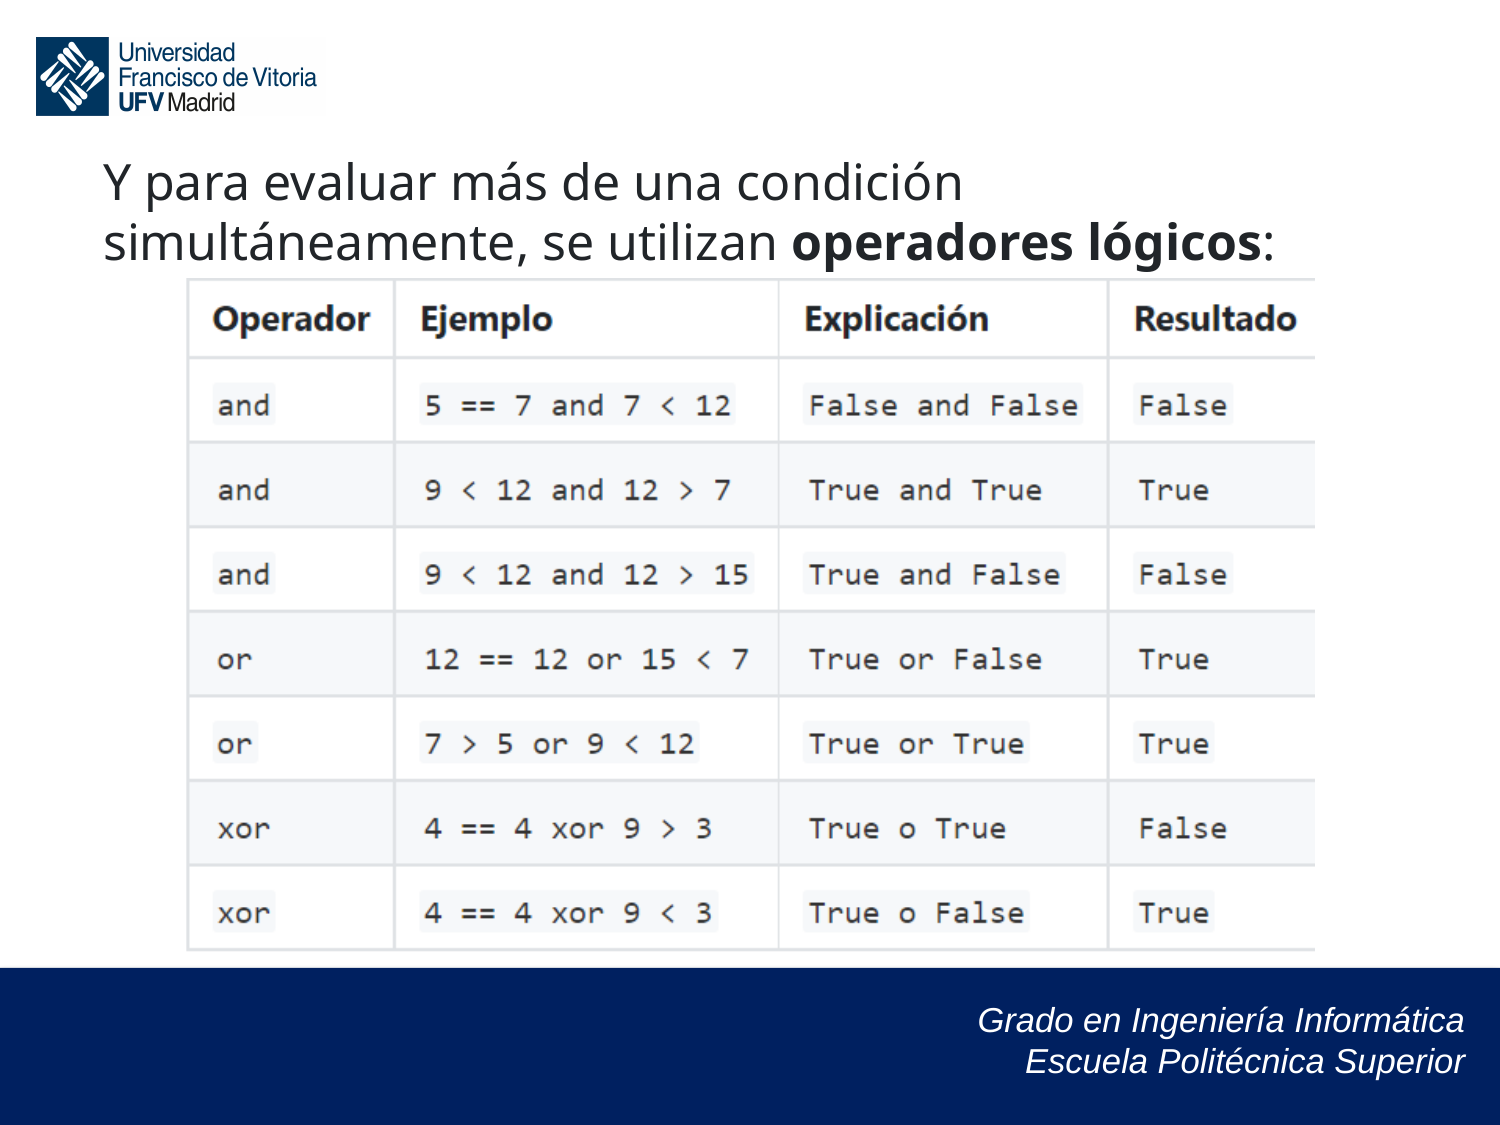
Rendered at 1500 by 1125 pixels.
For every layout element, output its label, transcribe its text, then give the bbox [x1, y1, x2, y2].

picture [185, 278, 1315, 953]
picture [36, 37, 326, 116]
text_box Y para evaluar más de una condición simultáneamente, se utilizan operadores lógicos: [88, 142, 1365, 278]
